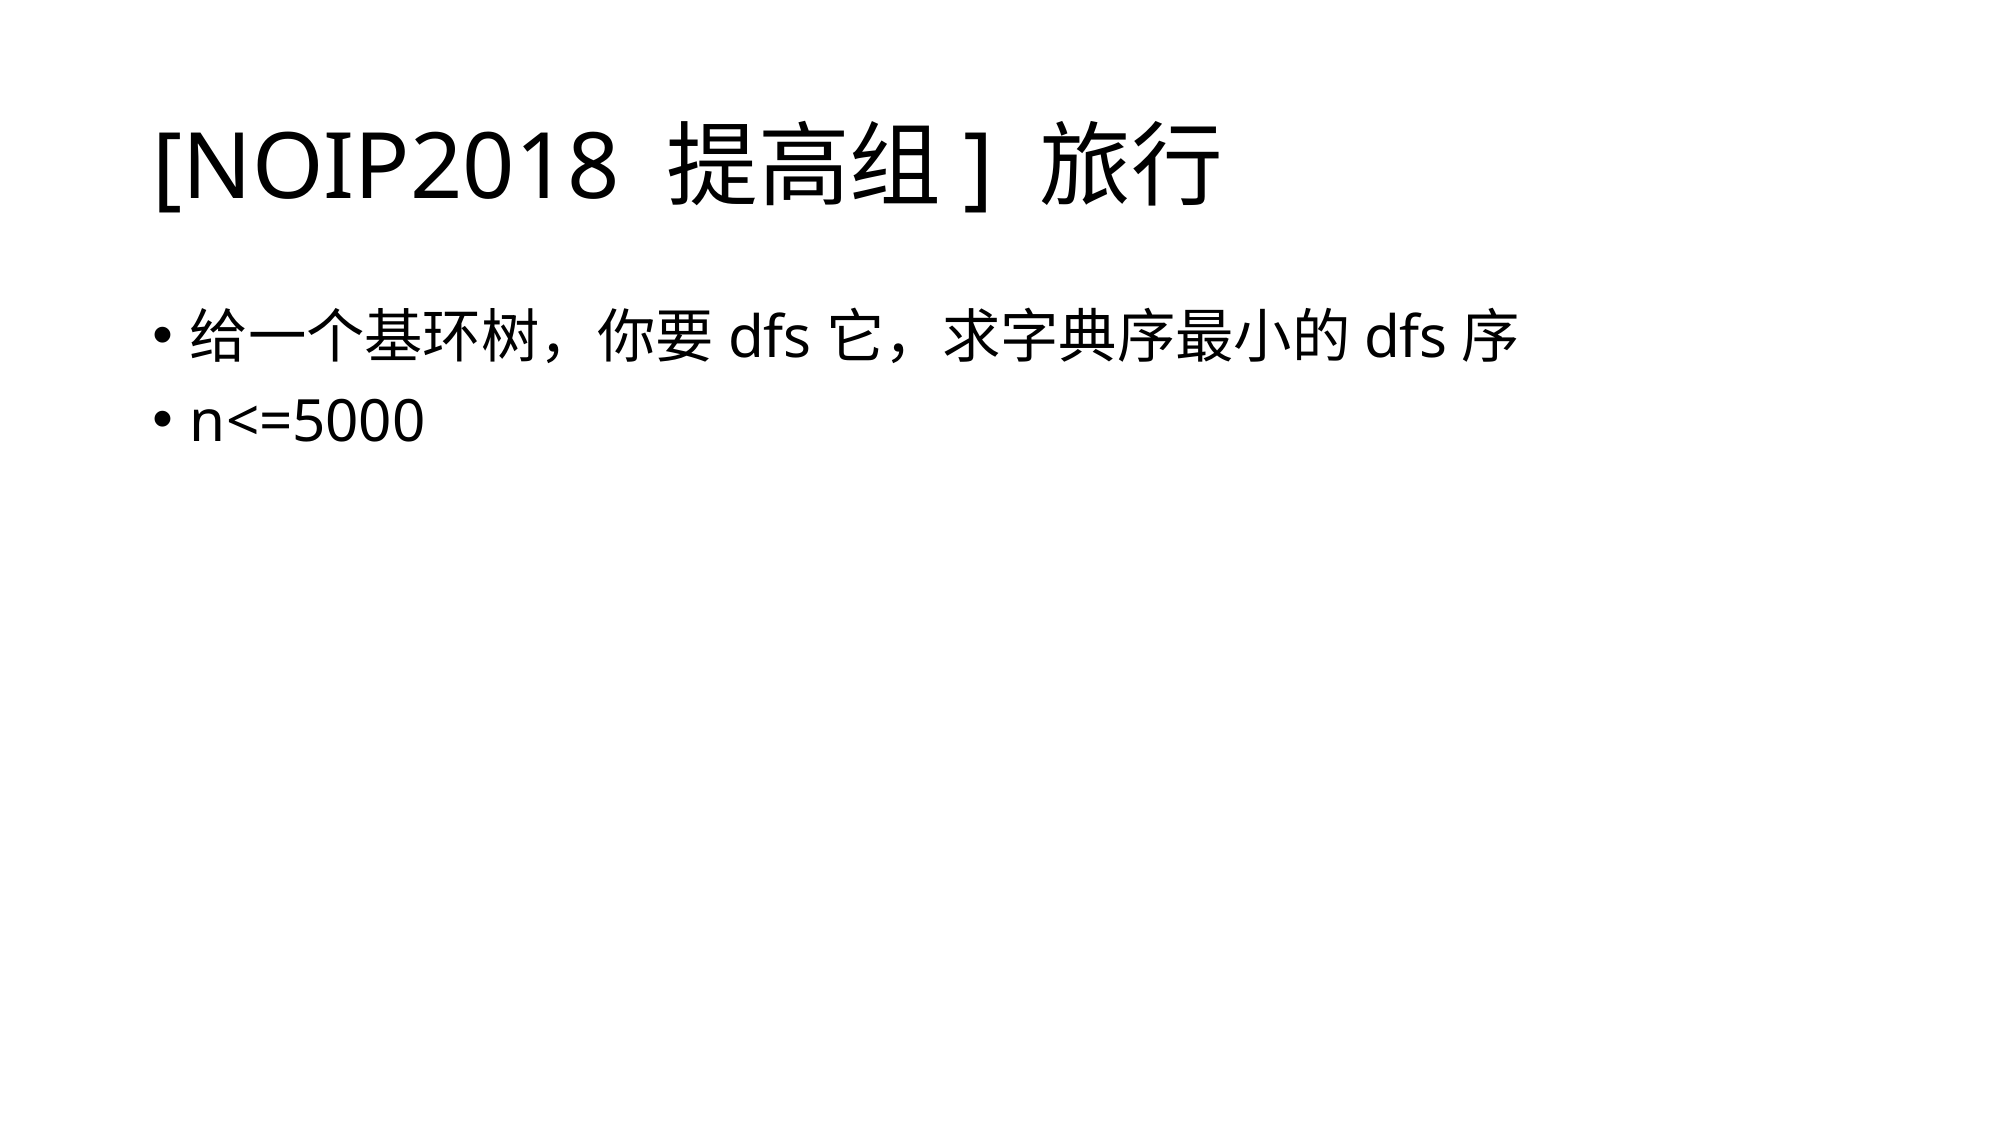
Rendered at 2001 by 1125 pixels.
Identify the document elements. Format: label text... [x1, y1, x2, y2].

title [NOIP2018 提高组] 旅行 [137, 59, 1863, 278]
list 给一个基环树，你要dfs它，求字典序最小的dfs序 n<=5000 [137, 299, 1863, 1014]
